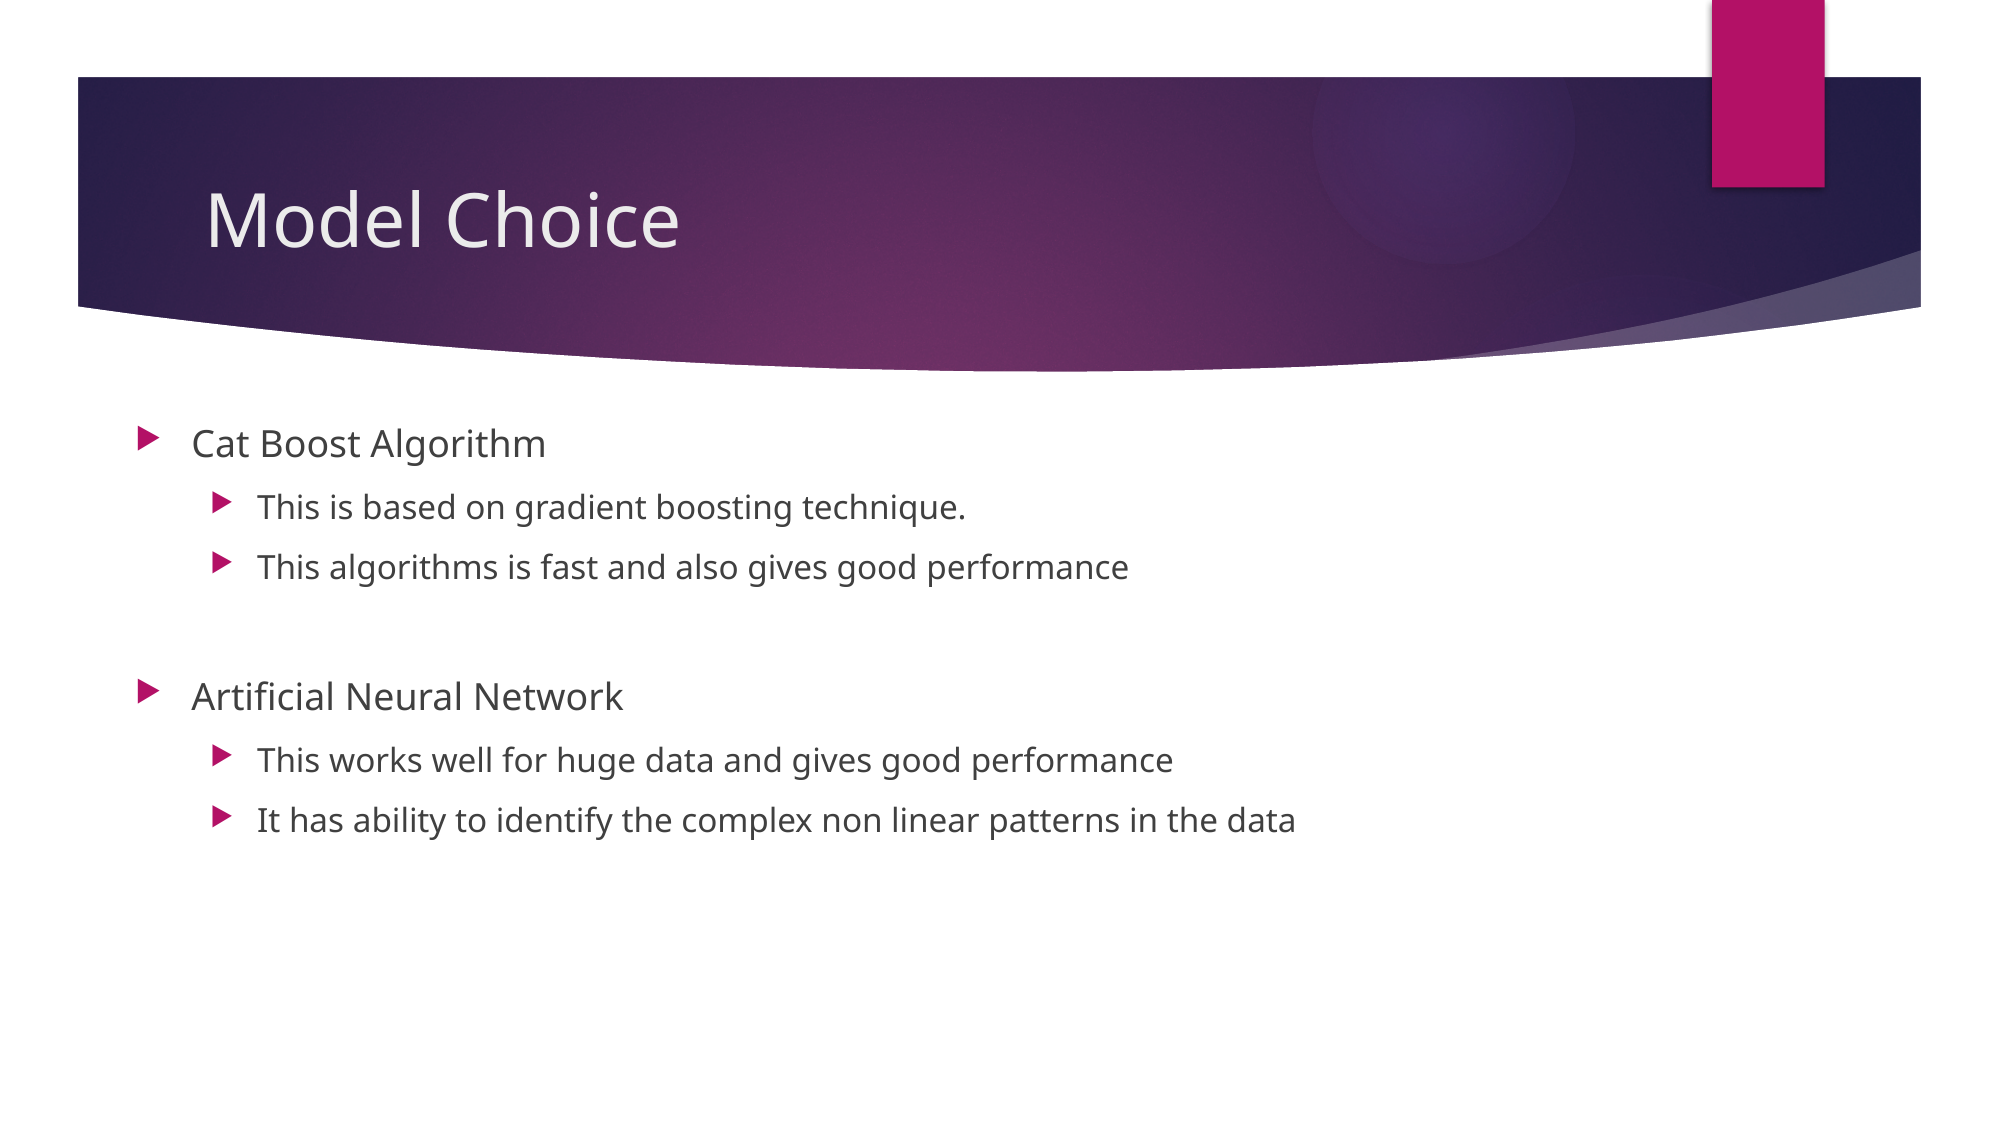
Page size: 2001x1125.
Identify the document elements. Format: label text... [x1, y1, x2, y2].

list Cat Boost Algorithm This is based on gradient boosting technique. This algorithms is fast and also gives good performance Artificial Neural Network This works well for huge data and gives good performance It has ability to identify the complex non linear patterns in the data [120, 412, 1846, 1040]
title Model Choice [189, 159, 1627, 276]
